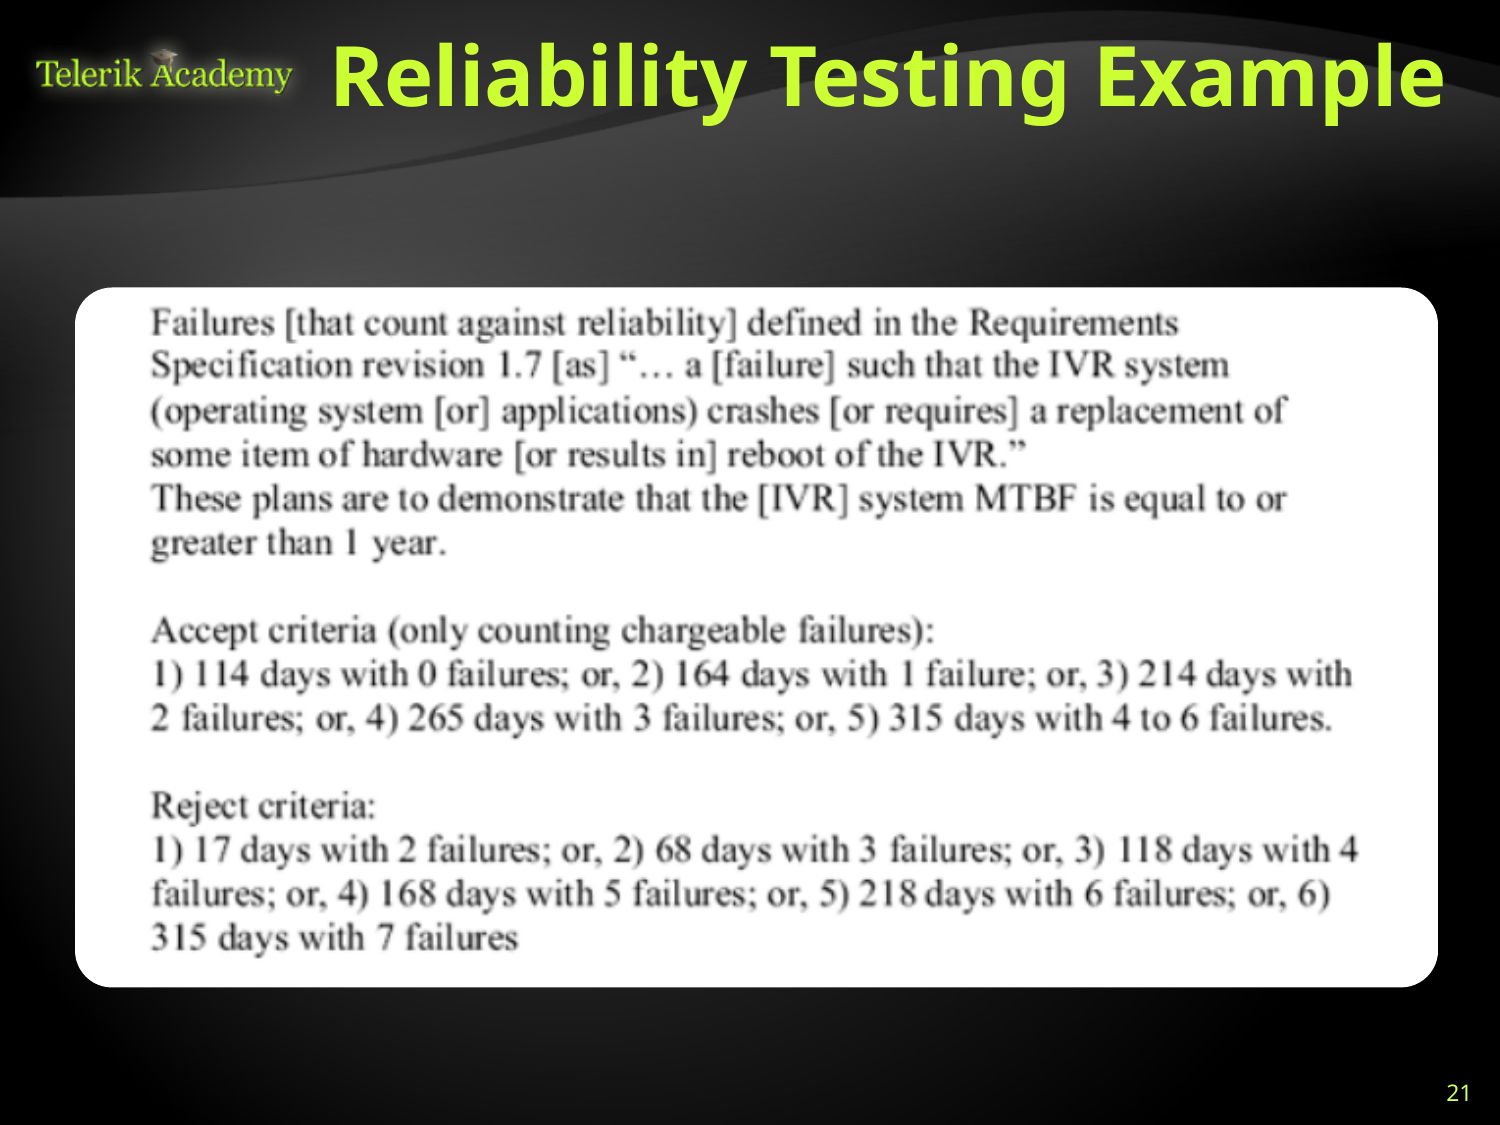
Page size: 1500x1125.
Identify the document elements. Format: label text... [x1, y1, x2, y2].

title Reliability Testing Example [300, 12, 1463, 150]
picture [0, 0, 1500, 1125]
slide_number 21 [1412, 1074, 1488, 1113]
